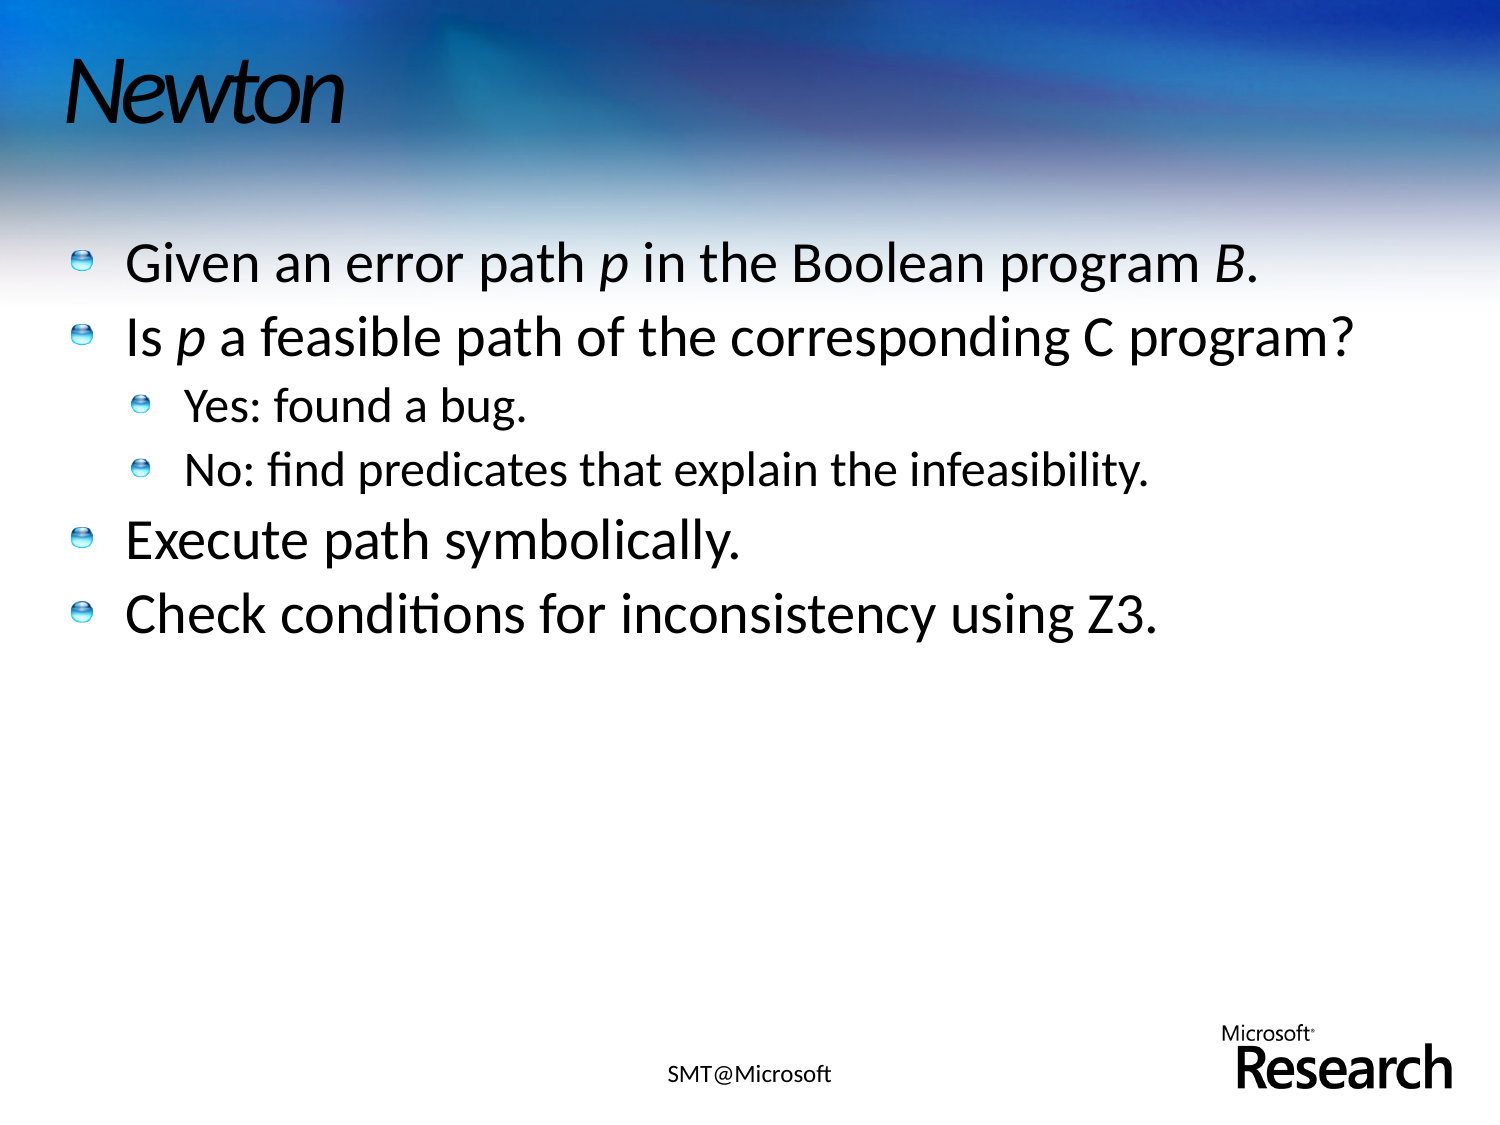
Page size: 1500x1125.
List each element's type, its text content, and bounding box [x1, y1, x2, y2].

list Given an error path p in the Boolean program B. Is p a feasible path of the corresponding C program? Yes: found a bug. No: find predicates that explain the infeasibility. Execute path symbolically. Check conditions for inconsistency using Z3. [62, 231, 1438, 562]
title Newton [62, 37, 1438, 148]
footer SMT@Microsoft [512, 1042, 988, 1103]
picture [0, 0, 1500, 1125]
